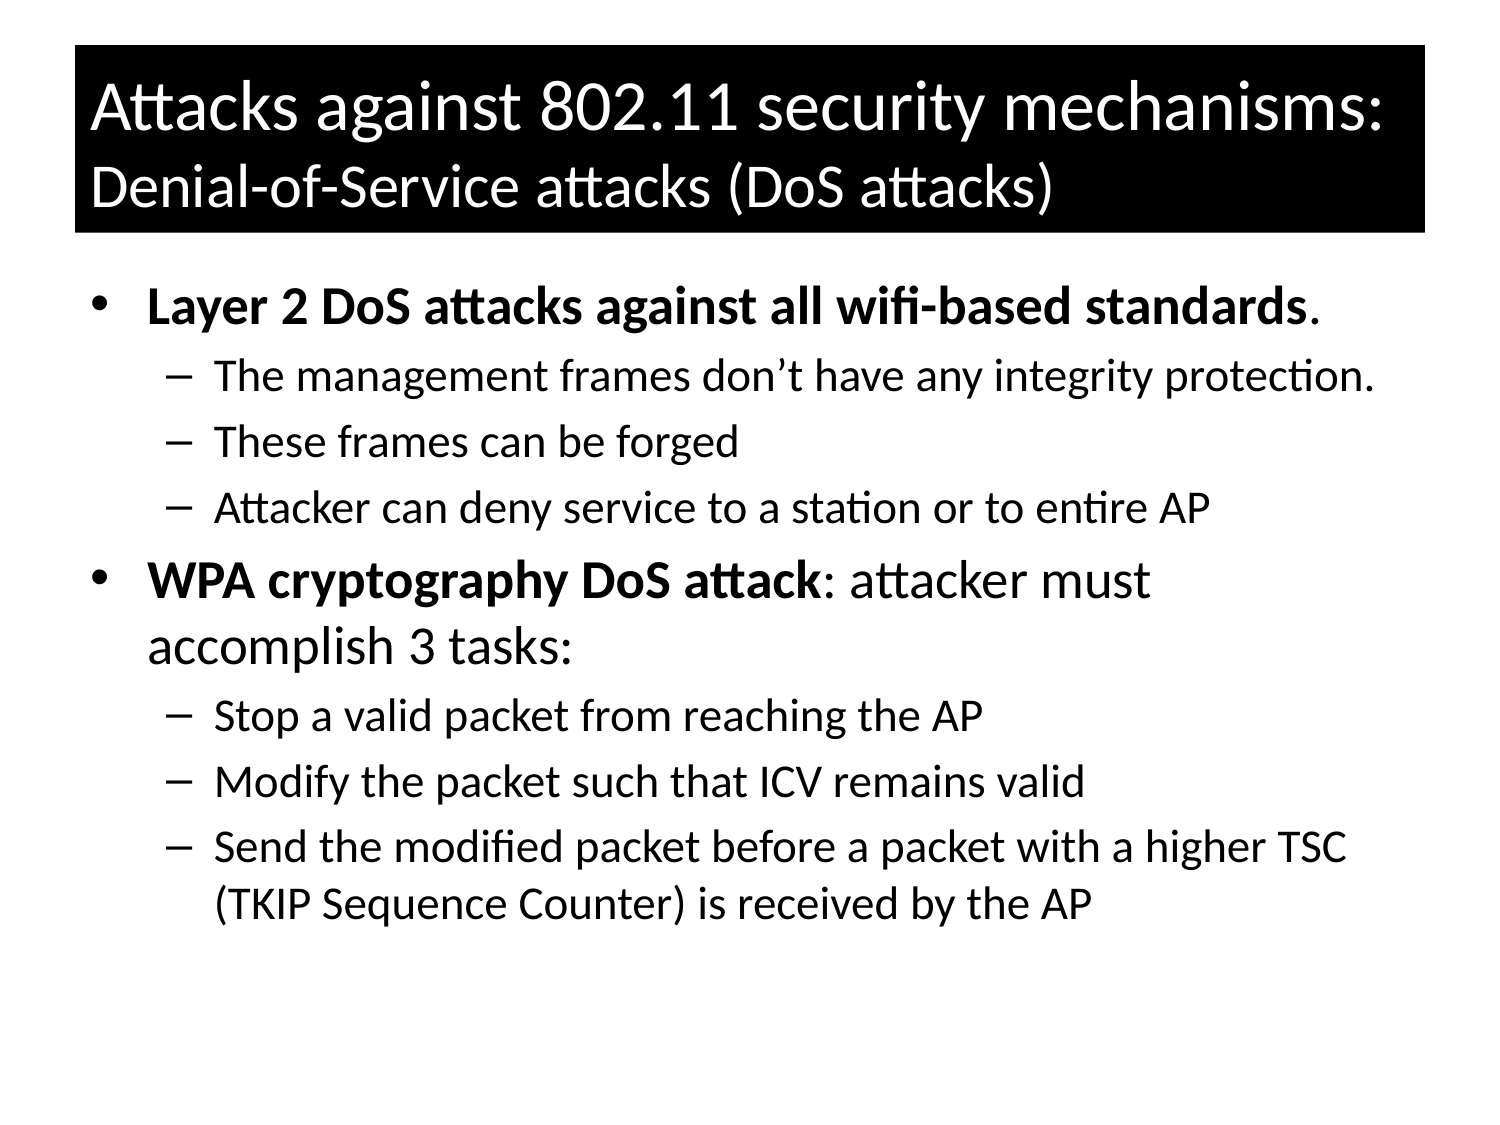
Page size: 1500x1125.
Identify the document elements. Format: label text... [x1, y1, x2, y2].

list Layer 2 DoS attacks against all wifi-based standards. The management frames don’t have any integrity protection. These frames can be forged Attacker can deny service to a station or to entire AP WPA cryptography DoS attack: attacker must accomplish 3 tasks: Stop a valid packet from reaching the AP Modify the packet such that ICV remains valid Send the modified packet before a packet with a higher TSC (TKIP Sequence Counter) is received by the AP [75, 262, 1425, 950]
title Attacks against 802.11 security mechanisms: Denial-of-Service attacks (DoS attacks) [75, 45, 1425, 233]
